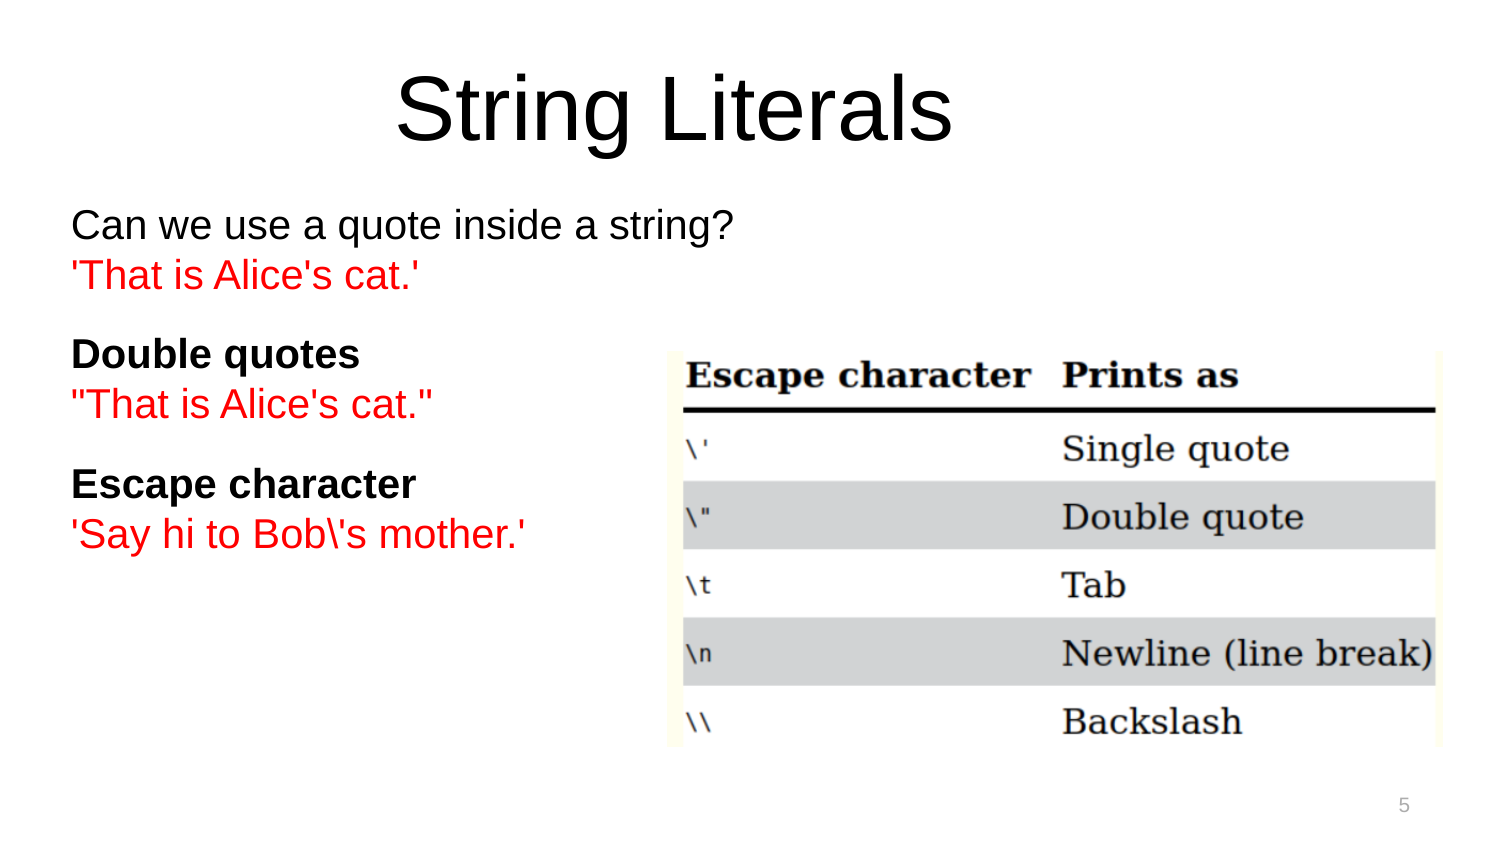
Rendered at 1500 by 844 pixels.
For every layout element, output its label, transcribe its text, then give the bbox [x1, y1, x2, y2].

list Can we use a quote inside a string? 'That is Alice's cat.' Double quotes "That is Alice's cat." Escape character 'Say hi to Bob\'s mother.' [0, 197, 754, 571]
picture [667, 351, 1444, 747]
slide_number 5 [1074, 782, 1425, 827]
title String Literals [0, 33, 1350, 175]
